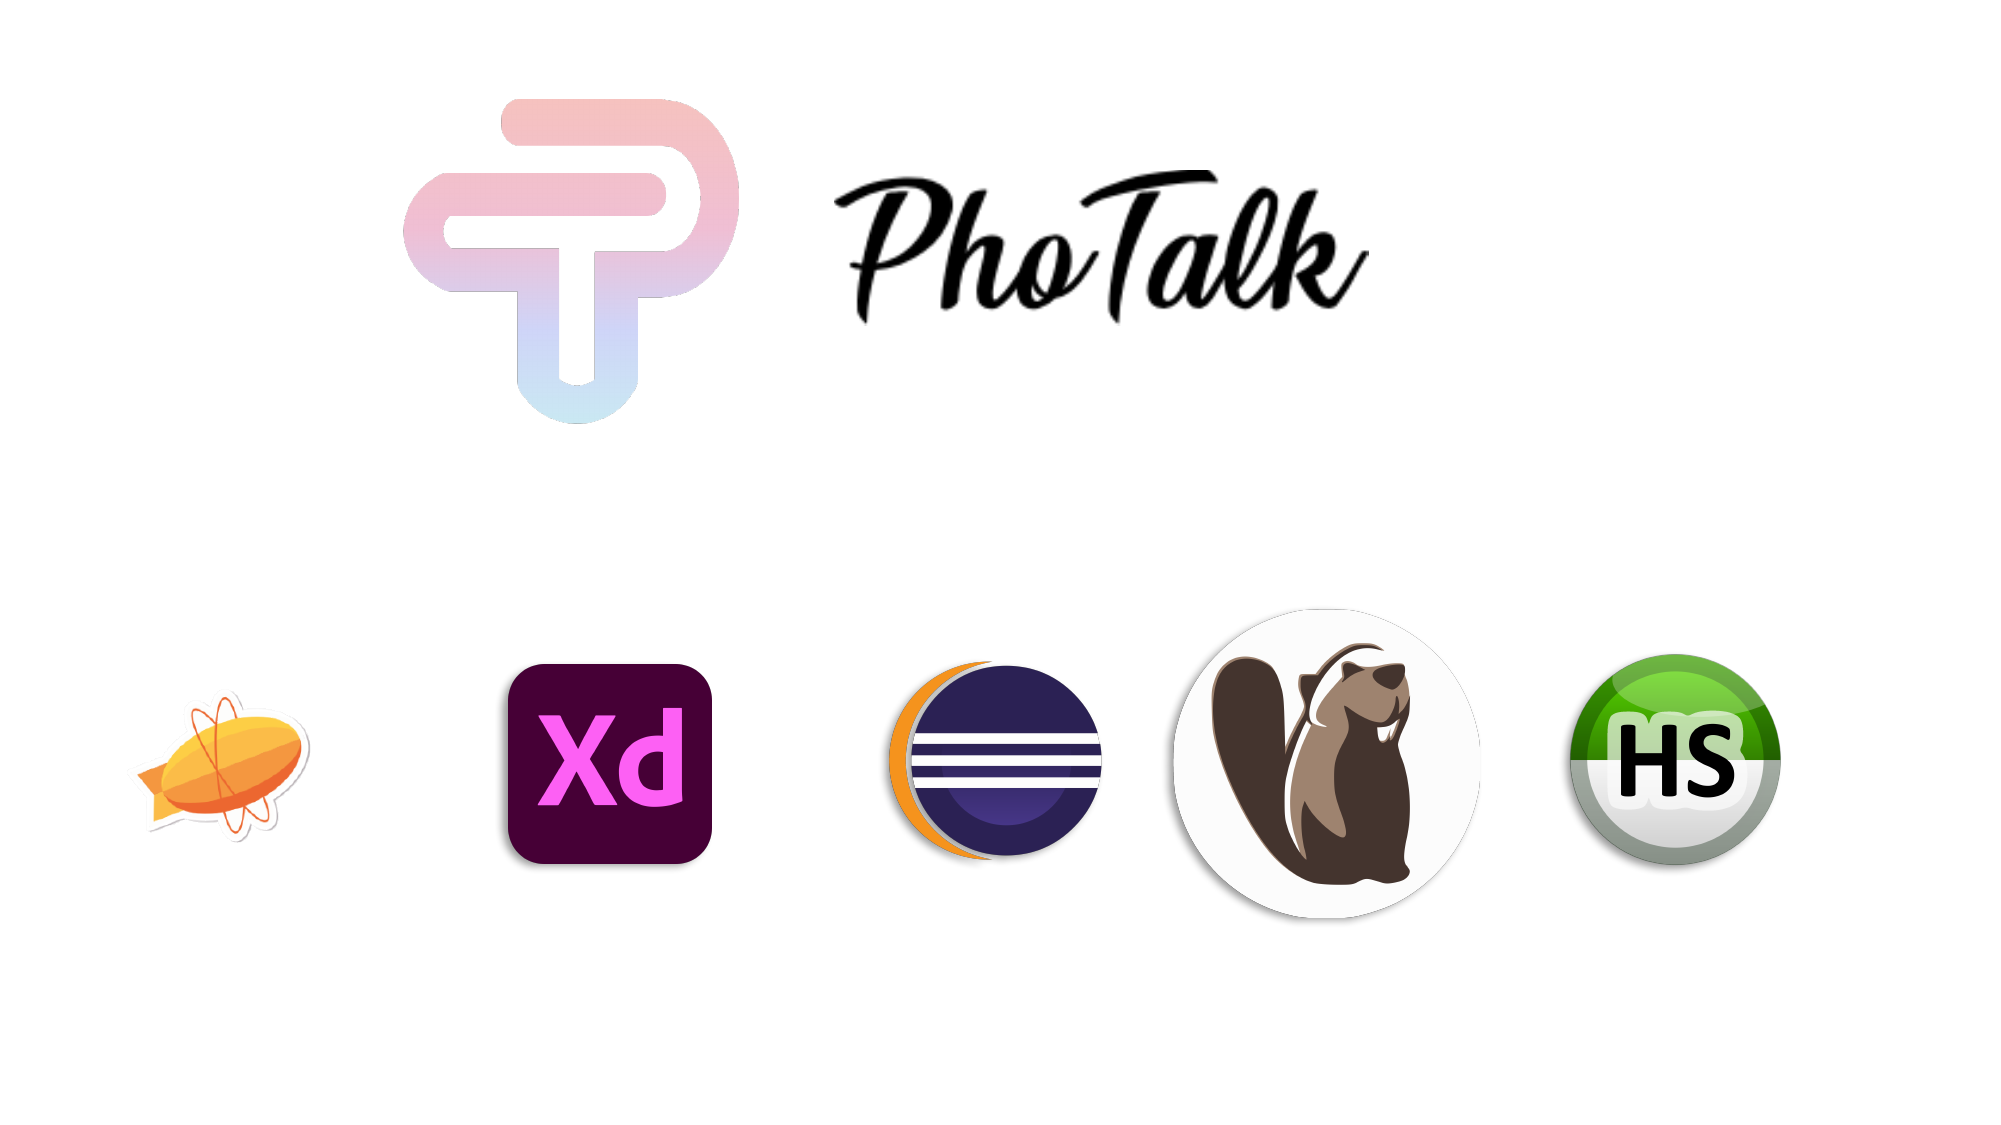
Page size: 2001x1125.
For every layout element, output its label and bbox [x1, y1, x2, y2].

picture [834, 170, 1369, 326]
picture [1561, 645, 1790, 874]
picture [508, 664, 712, 864]
text_box [116, 672, 330, 866]
picture [403, 99, 739, 424]
picture [1170, 608, 1480, 918]
picture [889, 661, 1102, 861]
